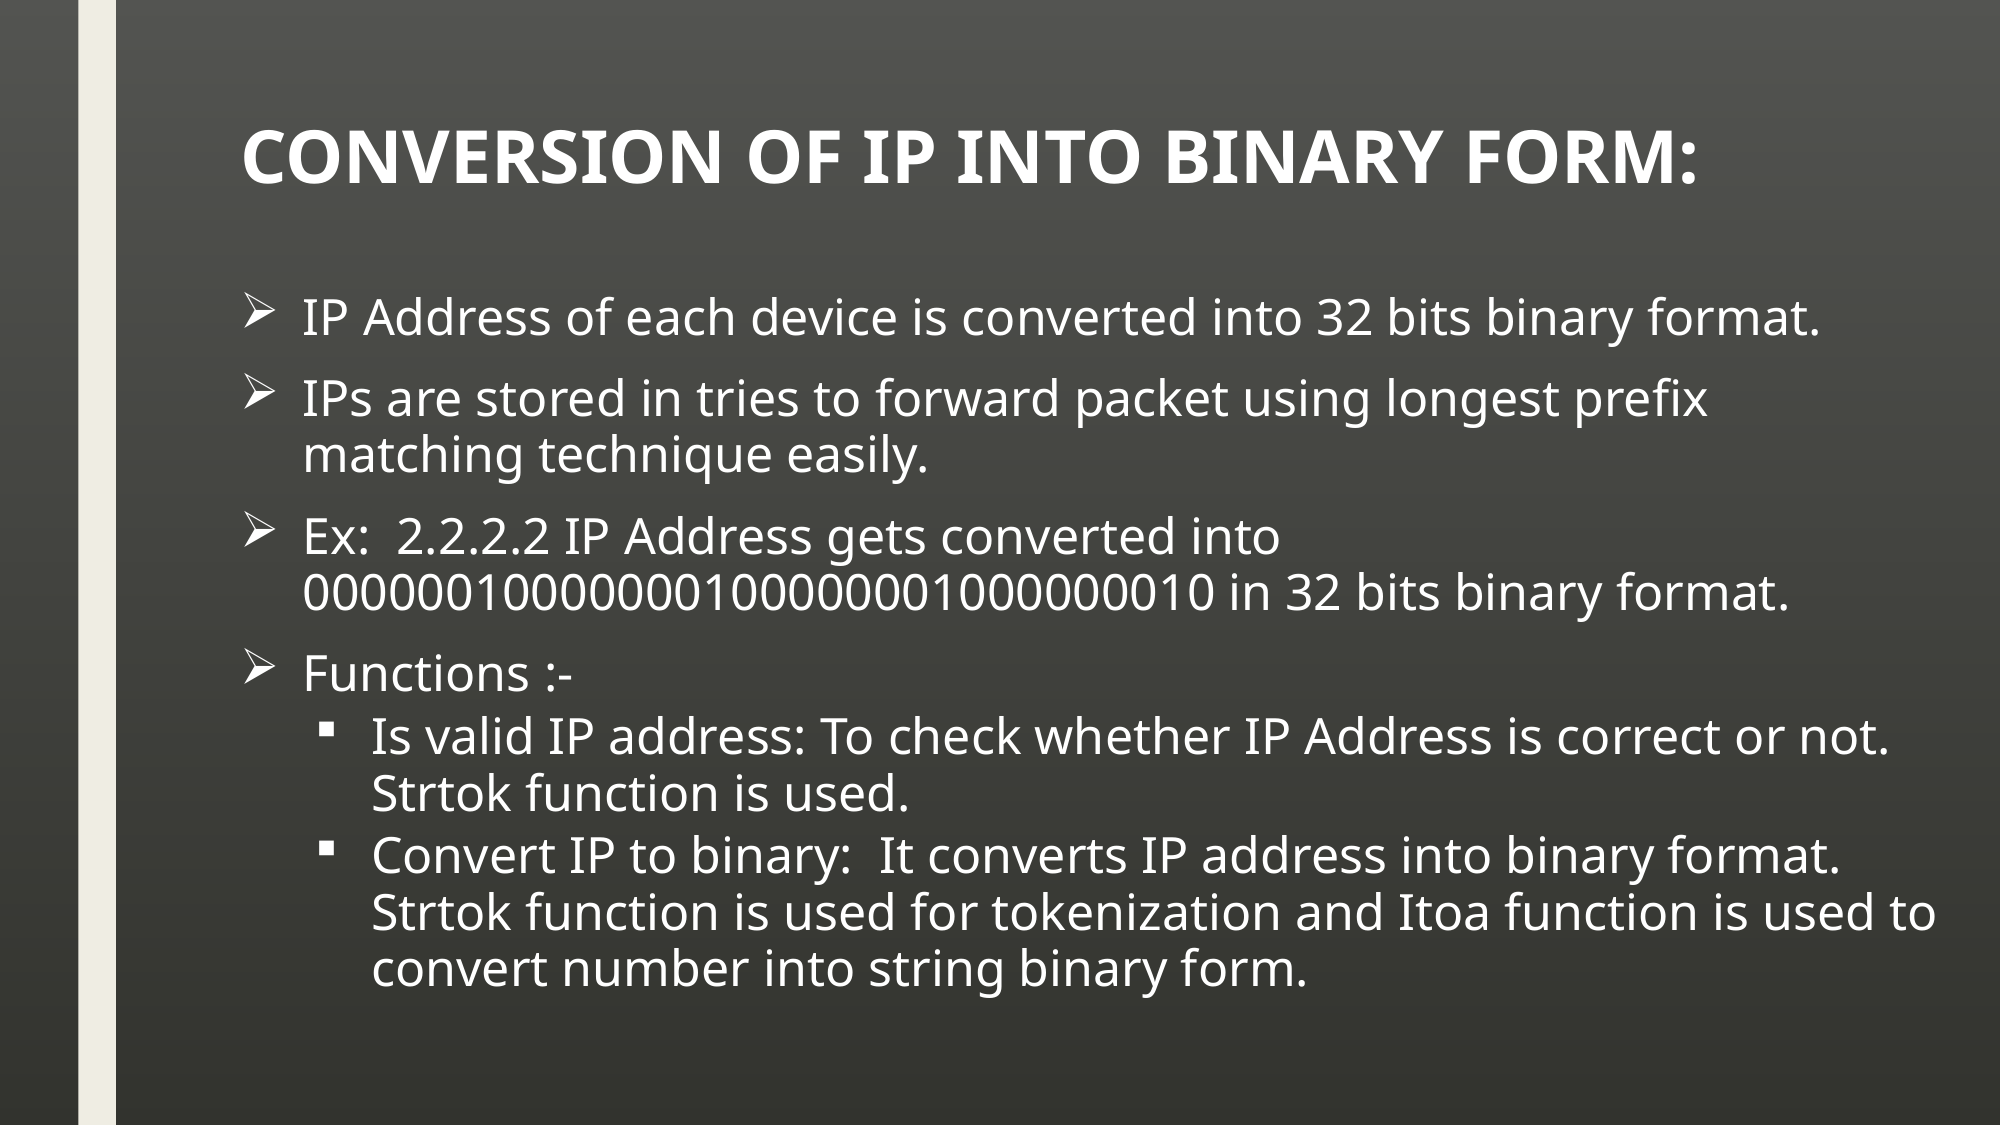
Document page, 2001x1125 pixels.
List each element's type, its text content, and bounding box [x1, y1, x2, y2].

title Conversion OF IP into binary form: [225, 113, 1800, 224]
list IP Address of each device is converted into 32 bits binary format. IPs are stored in tries to forward packet using longest prefix matching technique easily. Ex: 2.2.2.2 IP Address gets converted into 00000010000000100000001000000010 in 32 bits binary format. Functions :- Is valid IP address: To check whether IP Address is correct or not. Strtok function is used. Convert IP to binary: It converts IP address into binary format. Strtok function is used for tokenization and Itoa function is used to convert number into string binary form. [225, 282, 1956, 1051]
